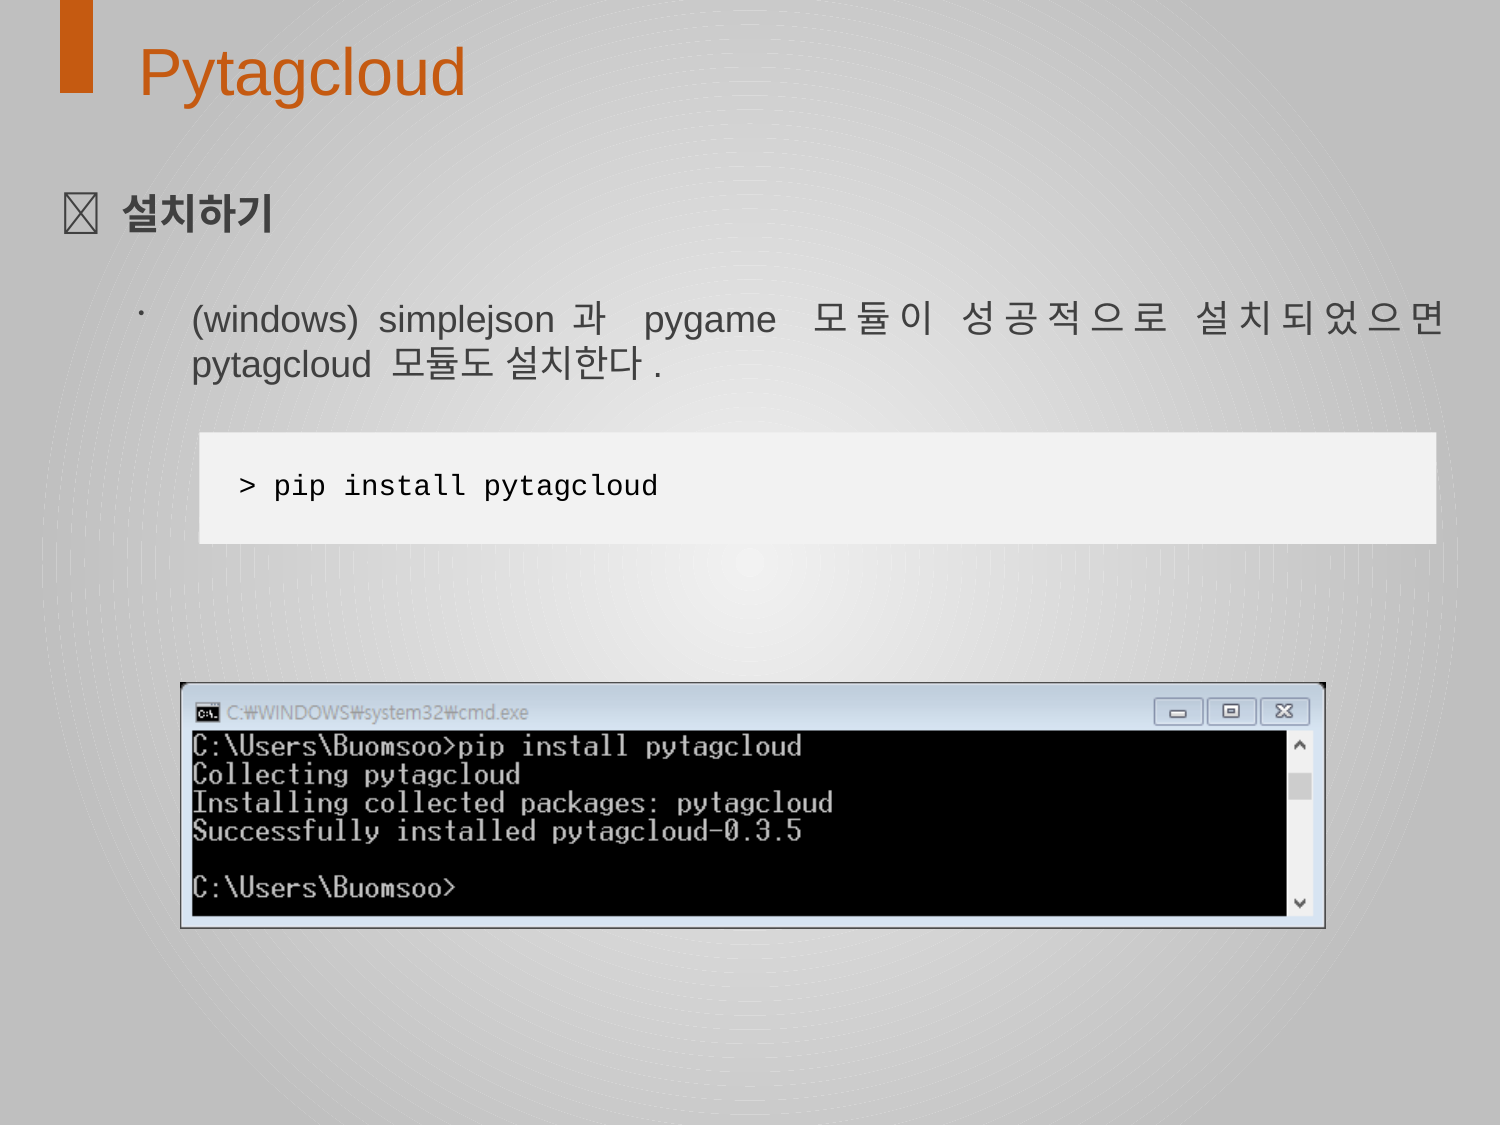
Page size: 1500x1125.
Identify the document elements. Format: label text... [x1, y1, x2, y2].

text_box Pytagcloud [123, 21, 483, 116]
text_box  설치하기 [45, 180, 1461, 246]
text_box [198, 431, 1437, 545]
picture [180, 682, 1326, 929]
text_box > pip install pytagcloud [224, 459, 674, 509]
text_box (windows) simplejson과 pygame 모듈이 성공적으로 설치되었으면 pytagcloud 모듈도 설치한다. [45, 288, 1461, 633]
text_box [60, 0, 93, 93]
